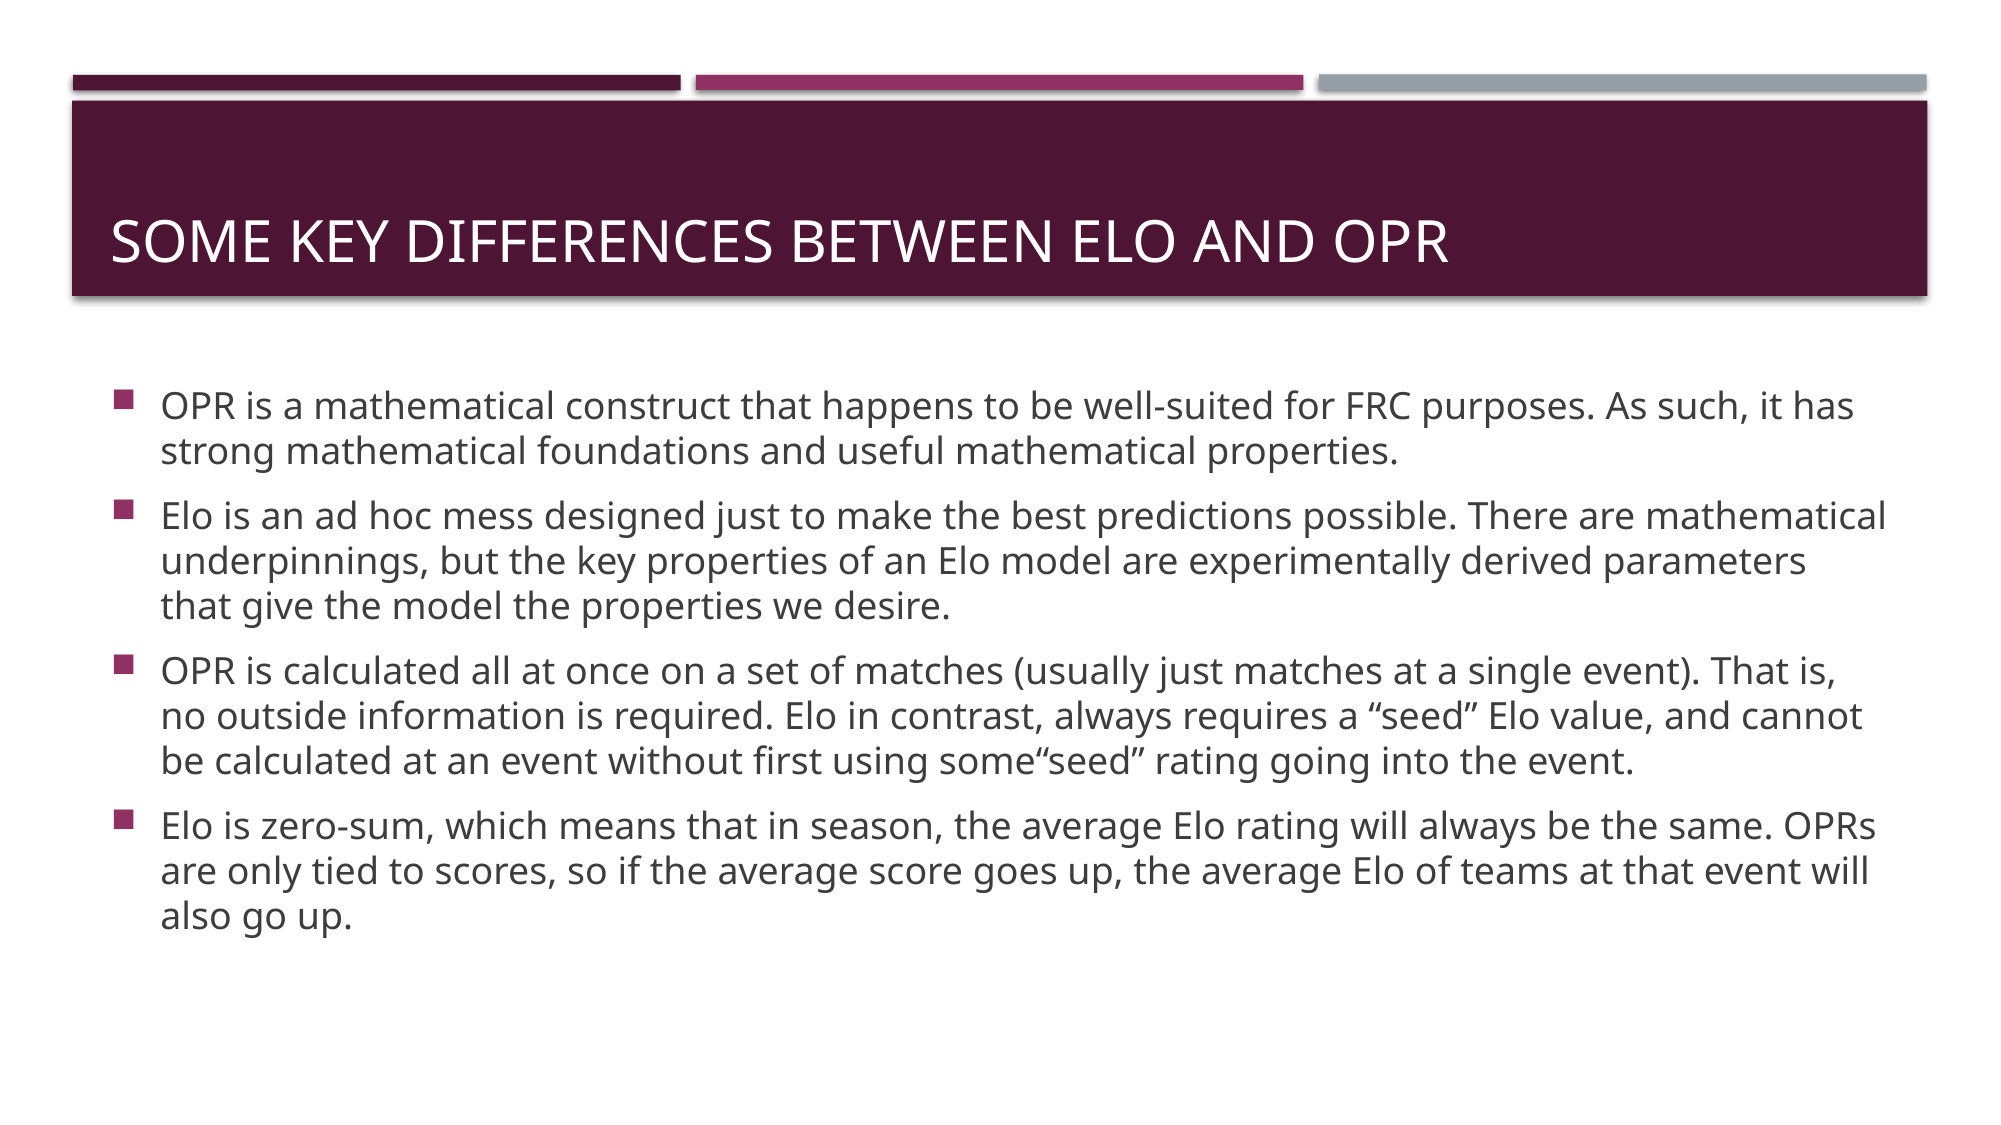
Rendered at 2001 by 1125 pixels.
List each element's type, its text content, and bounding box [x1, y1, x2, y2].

title Some key differences between Elo and OPR [95, 115, 1905, 282]
list OPR is a mathematical construct that happens to be well-suited for FRC purposes. As such, it has strong mathematical foundations and useful mathematical properties. Elo is an ad hoc mess designed just to make the best predictions possible. There are mathematical underpinnings, but the key properties of an Elo model are experimentally derived parameters that give the model the properties we desire. OPR is calculated all at once on a set of matches (usually just matches at a single event). That is, no outside information is required. Elo in contrast, always requires a “seed” Elo value, and cannot be calculated at an event without first using some“seed” rating going into the event. Elo is zero-sum, which means that in season, the average Elo rating will always be the same. OPRs are only tied to scores, so if the average score goes up, the average Elo of teams at that event will also go up. [95, 357, 1905, 962]
